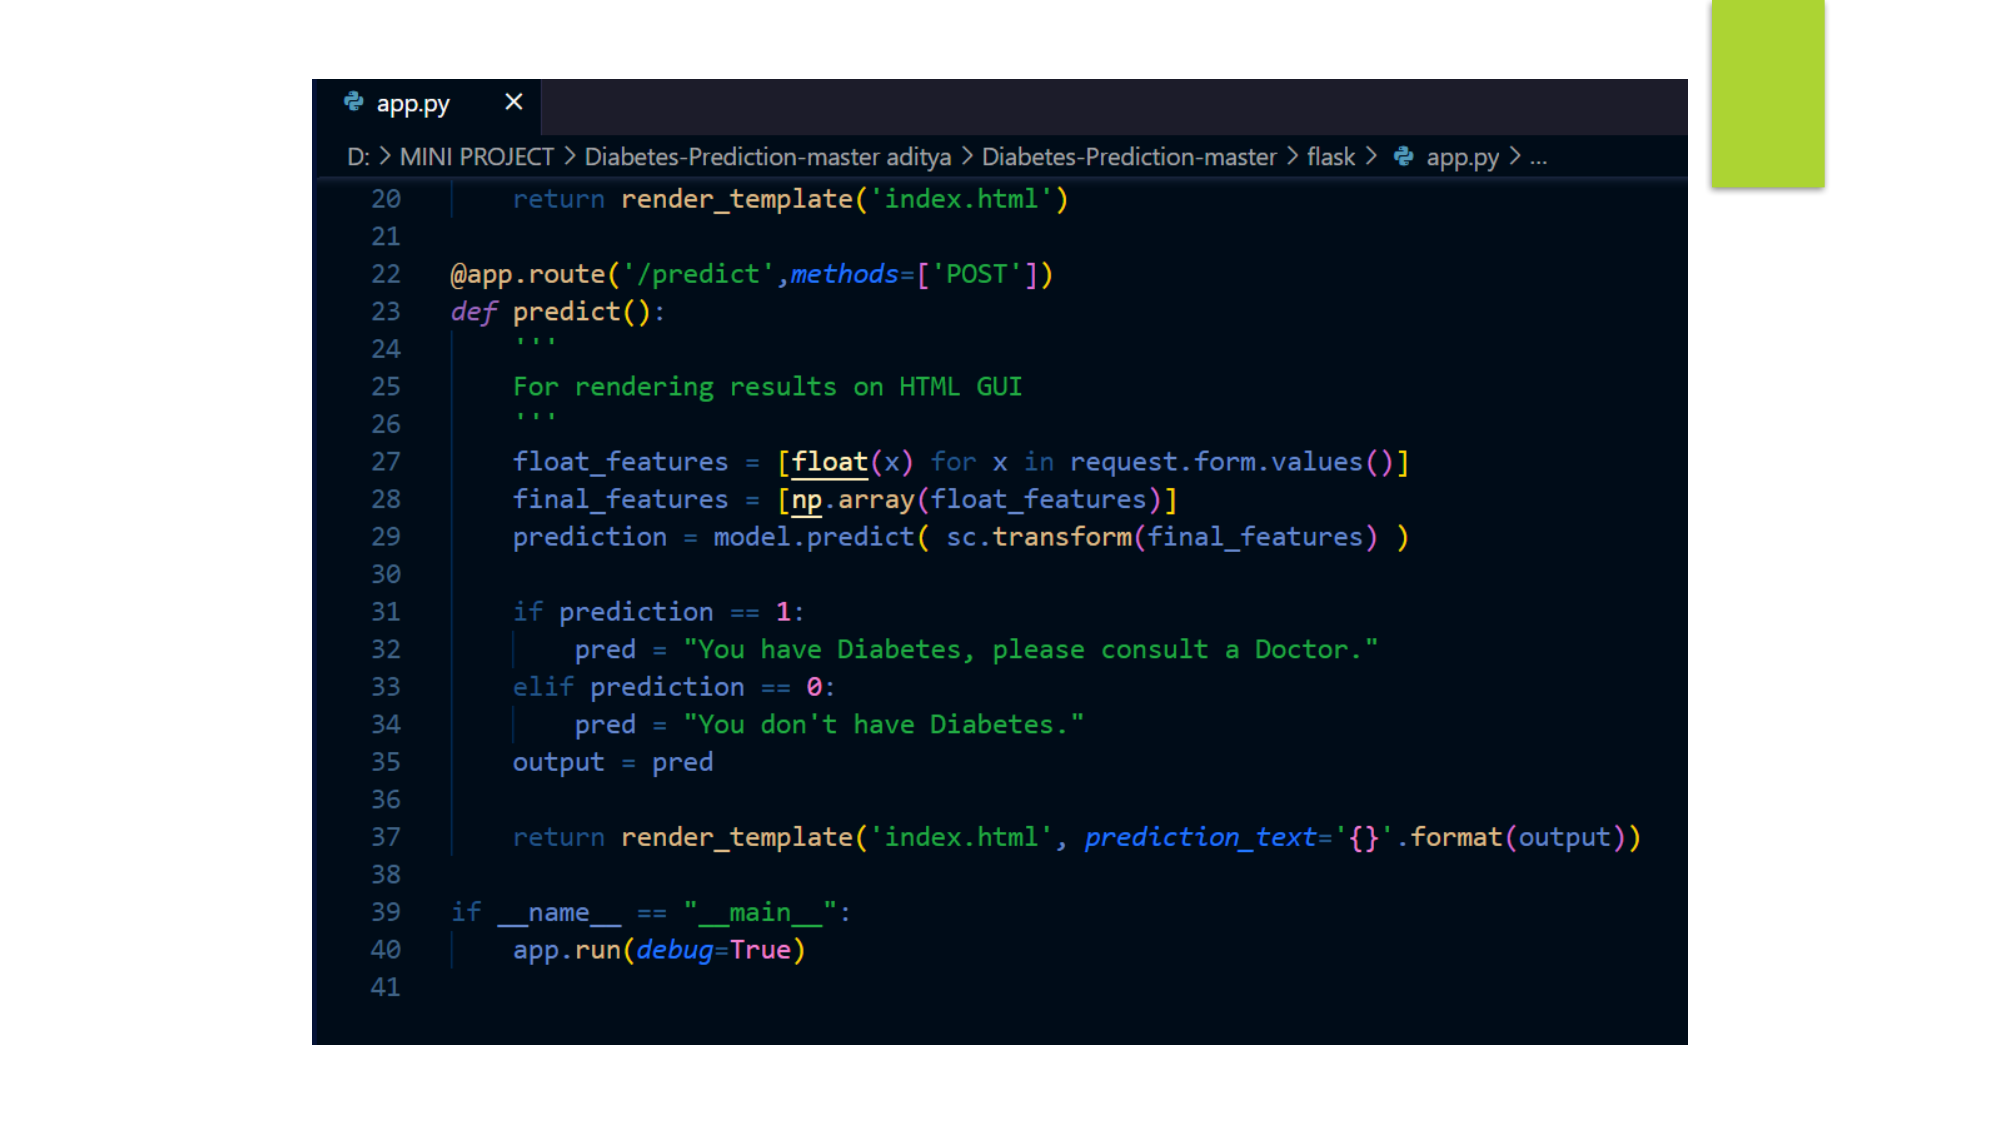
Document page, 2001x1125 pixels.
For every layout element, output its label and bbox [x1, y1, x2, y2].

picture [312, 79, 1688, 1046]
